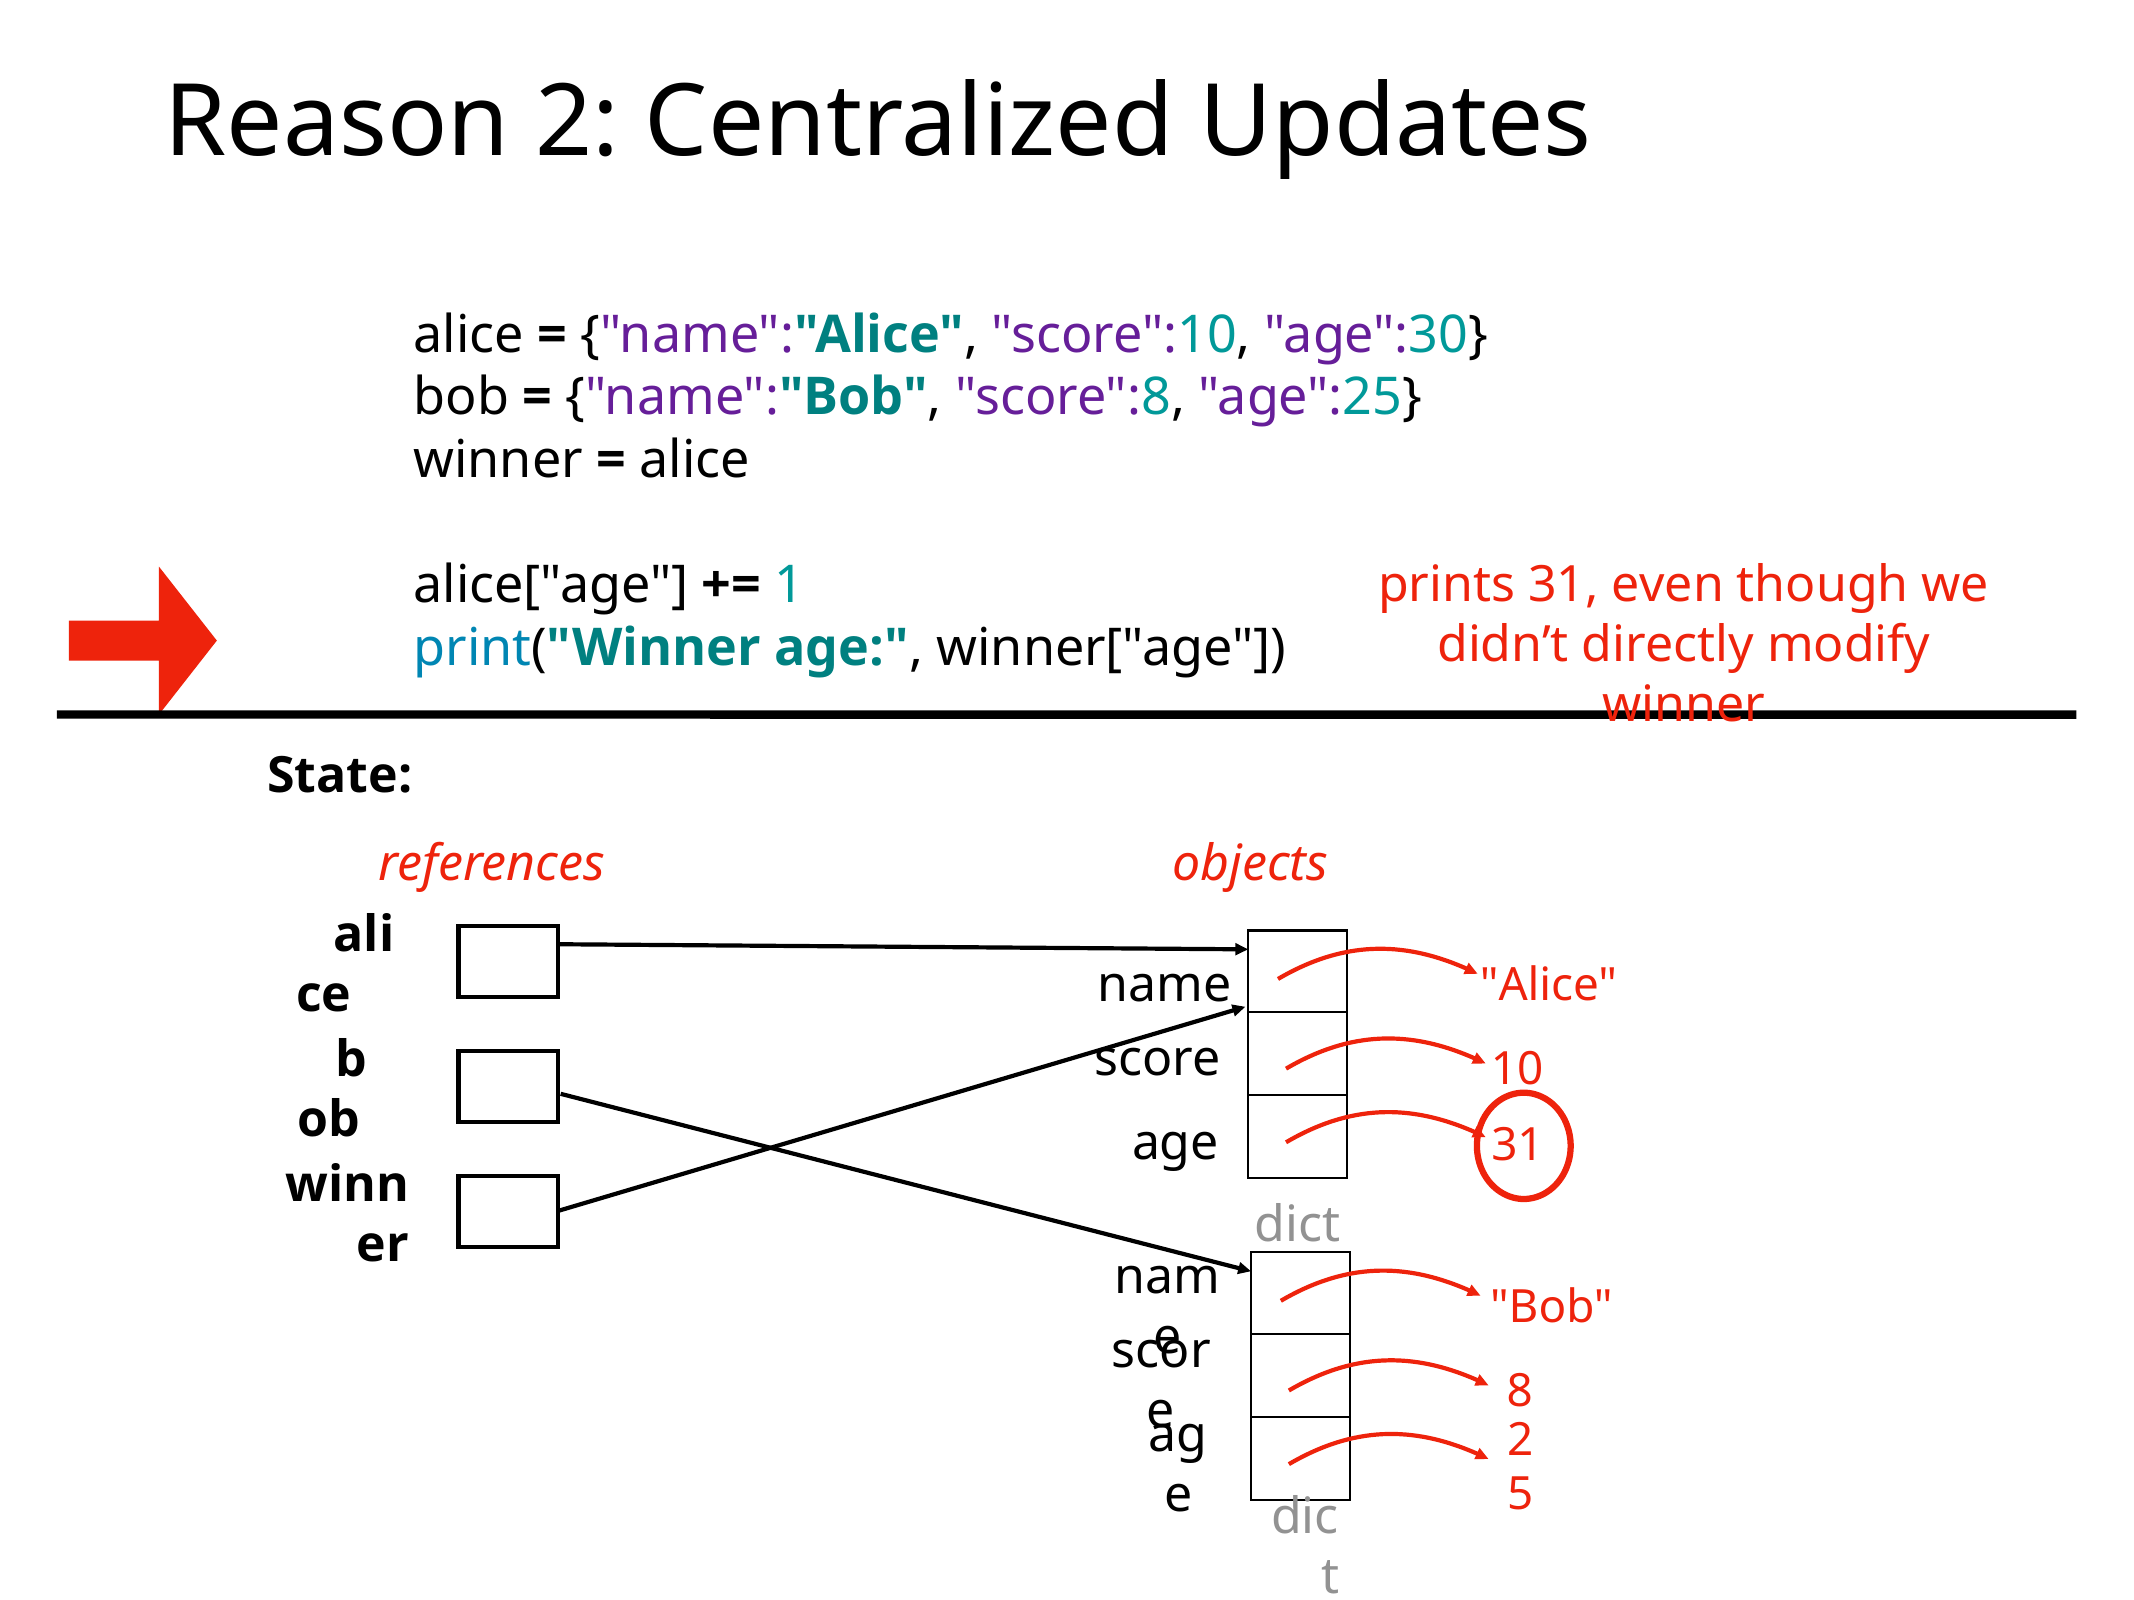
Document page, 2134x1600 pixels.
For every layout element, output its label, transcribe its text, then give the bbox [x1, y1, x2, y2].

text_box bob [289, 1048, 401, 1125]
text_box [1288, 1360, 1488, 1391]
text_box State: [258, 733, 421, 811]
text_box [1277, 948, 1471, 980]
text_box [1247, 1011, 1348, 1095]
text_box [1288, 1433, 1488, 1465]
text_box "Bob" [1479, 1268, 1623, 1340]
text_box [559, 1004, 1246, 1211]
text_box score [1095, 1308, 1226, 1446]
text_box [458, 1175, 558, 1248]
text_box prints 31, even though we didn’t directly modify winner [1347, 543, 2021, 740]
text_box 10 [1482, 1030, 1552, 1102]
text_box winner [224, 1173, 418, 1250]
text_box name [1089, 943, 1235, 949]
text_box age [1123, 1100, 1228, 1178]
text_box [1250, 1252, 1351, 1333]
text_box age [1136, 1392, 1221, 1530]
text_box [458, 1051, 558, 1123]
text_box name [1089, 949, 1241, 1016]
text_box [1247, 930, 1348, 1011]
text_box 25 [1488, 1400, 1552, 1528]
text_box [1280, 1270, 1479, 1301]
text_box [1247, 1095, 1348, 1179]
title Reason 2: Centralized Updates [155, 41, 1978, 191]
text_box [68, 566, 217, 714]
text_box references [369, 822, 614, 899]
text_box name [1219, 1011, 1241, 1020]
text_box "Alice" [1471, 946, 1626, 1018]
text_box [557, 942, 1248, 956]
text_box 8 [1488, 1352, 1552, 1400]
text_box [771, 1148, 1251, 1275]
text_box alice = {"name":"Alice", "score":10, "age":30} bob = {"name":"Bob", "score":8, "age":25} winner = alice alice["age"] += 1 print("Winner age:", winner["age"]) [405, 292, 1497, 684]
text_box [1285, 1112, 1479, 1143]
text_box [458, 925, 558, 998]
text_box alice [287, 923, 421, 1000]
text_box objects [1163, 822, 1337, 899]
text_box [1476, 1092, 1571, 1199]
text_box 31 [1482, 1106, 1491, 1119]
text_box [1250, 1416, 1351, 1501]
text_box name [1104, 1235, 1231, 1372]
text_box [1250, 1333, 1351, 1416]
text_box score [1086, 1016, 1230, 1094]
text_box dict [1246, 1183, 1349, 1260]
text_box [1285, 1038, 1482, 1069]
text_box dict [1253, 1475, 1348, 1600]
